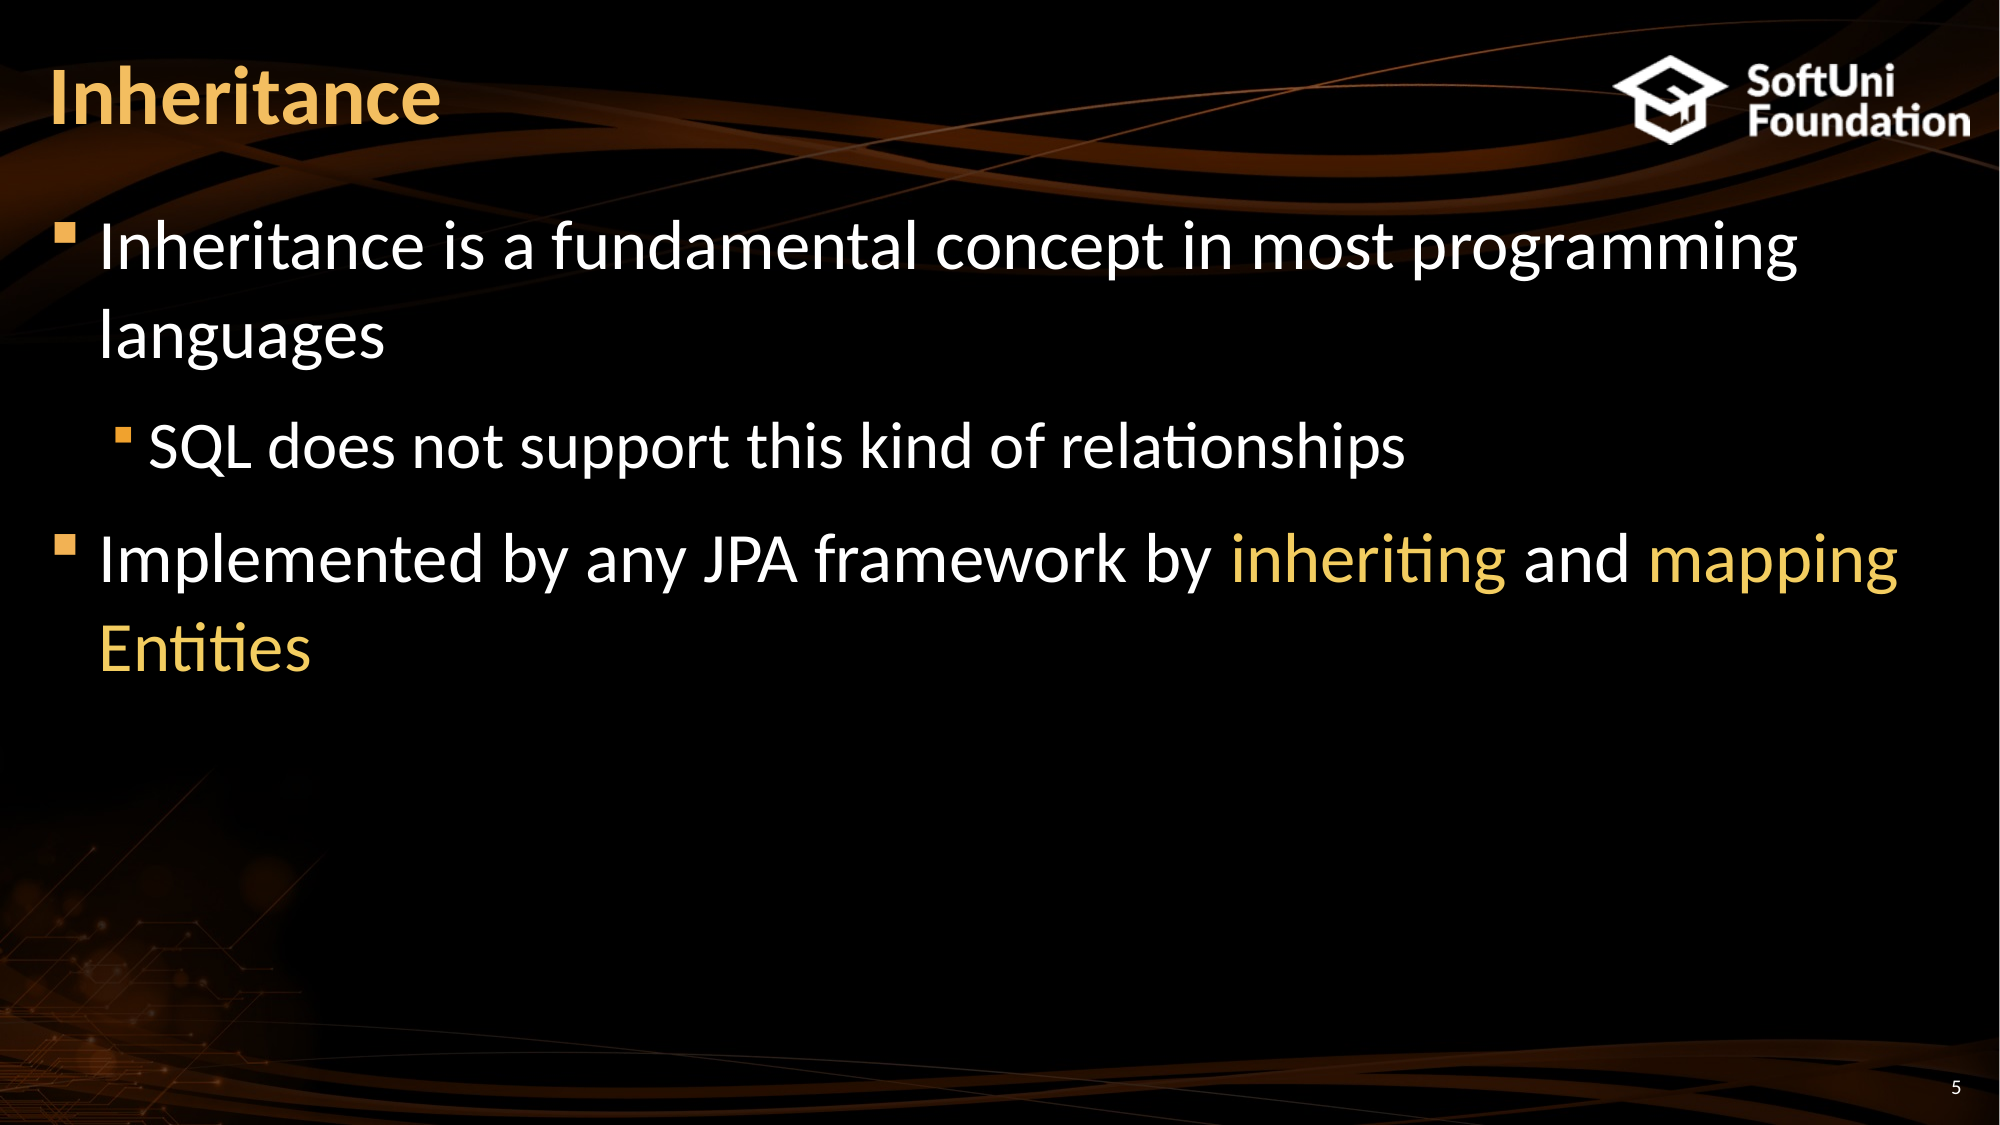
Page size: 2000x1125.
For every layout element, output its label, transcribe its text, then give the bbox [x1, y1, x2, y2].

list Inheritance is a fundamental concept in most programming languages SQL does not support this kind of relationships Implemented by any JPA framework by inheriting and mapping Entities [31, 188, 1968, 1103]
title Inheritance [30, 6, 1602, 189]
picture [0, 0, 2000, 1125]
